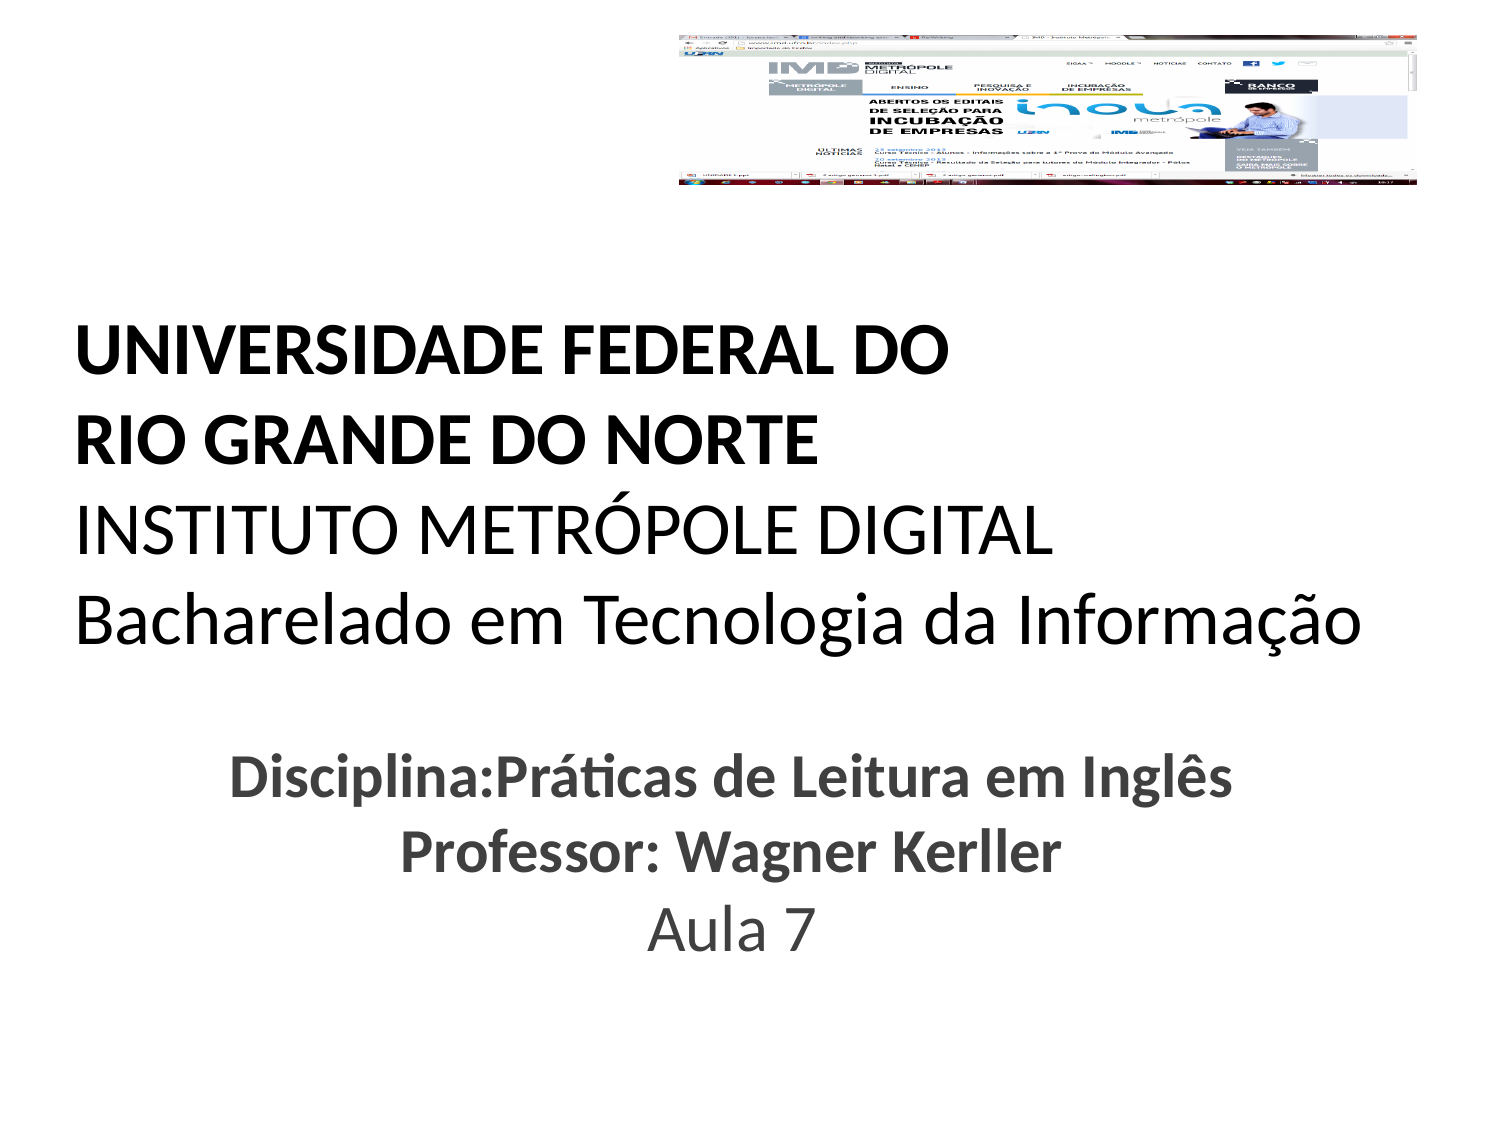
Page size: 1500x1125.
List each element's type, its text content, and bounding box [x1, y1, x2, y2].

text_box UNIVERSIDADE FEDERAL DO RIO GRANDE DO NORTE INSTITUTO METRÓPOLE DIGITAL Bacharelado em Tecnologia da Informação [59, 404, 1447, 646]
text_box Disciplina:Práticas de Leitura em Inglês Professor: Wagner Kerller Aula 7 [11, 727, 1453, 1106]
picture [678, 35, 1417, 185]
